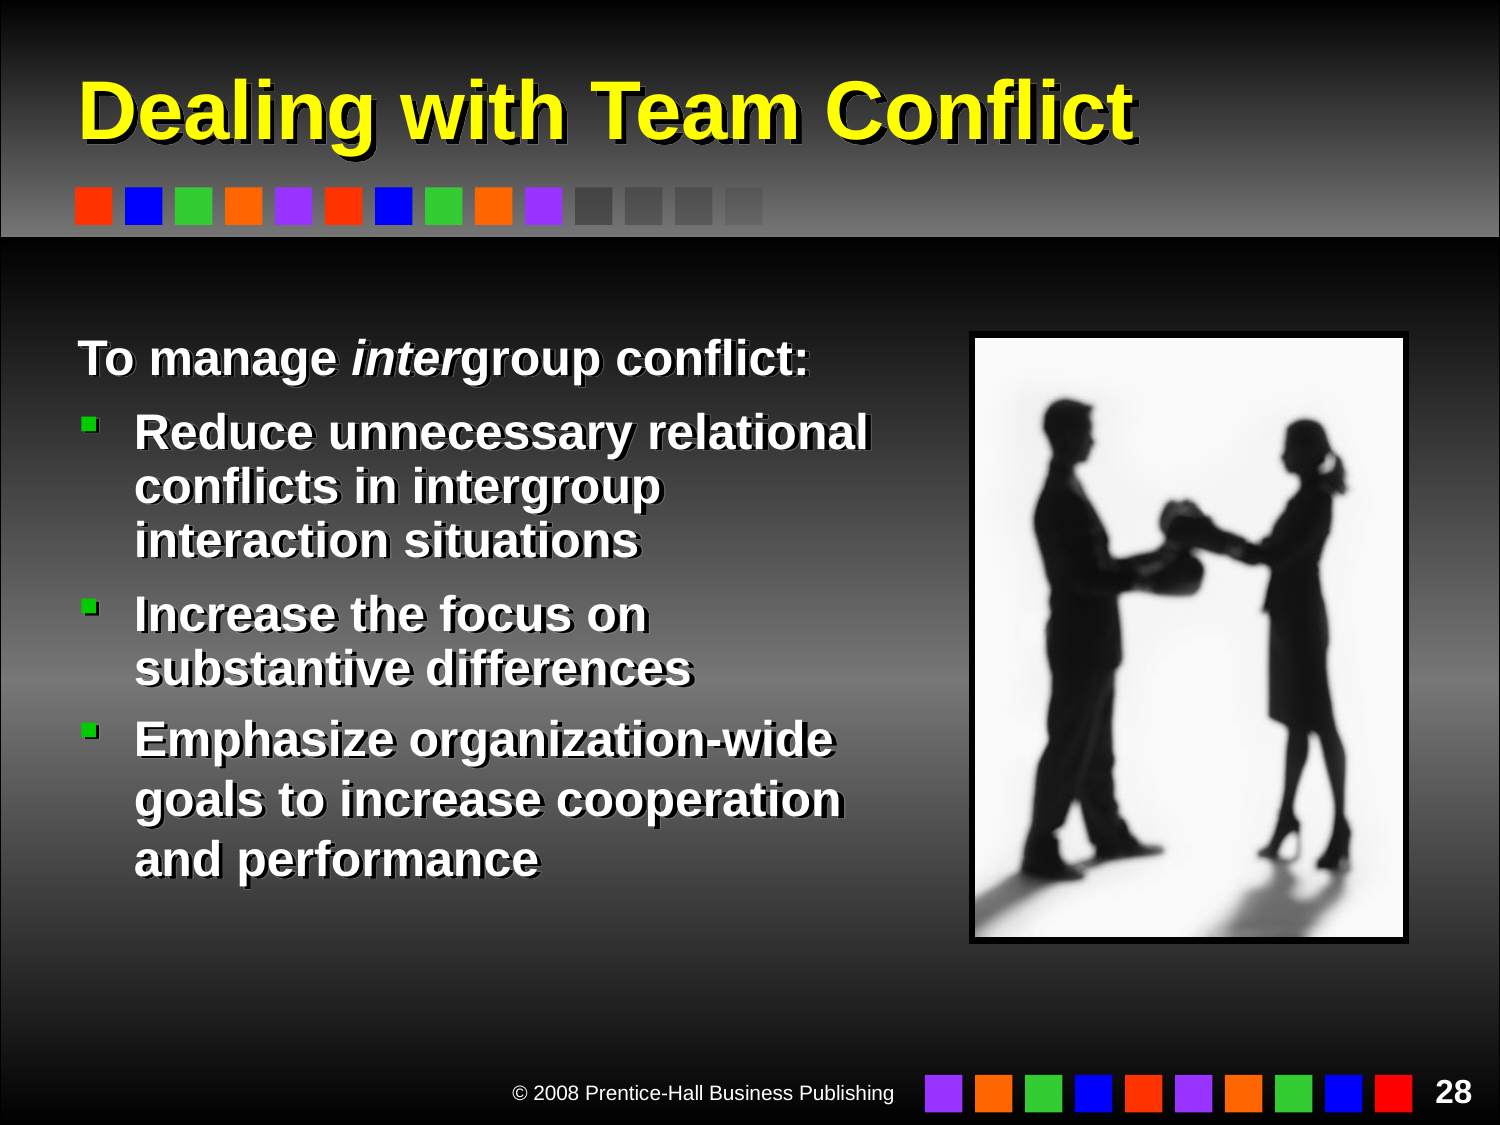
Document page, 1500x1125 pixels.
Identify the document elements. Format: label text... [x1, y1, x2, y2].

list To manage intergroup conflict: Reduce unnecessary relational conflicts in intergroup interaction situations Increase the focus on substantive differences Emphasize organization-wide goals to increase cooperation and performance [62, 324, 913, 958]
slide_number 28 [1412, 1062, 1488, 1088]
title Dealing with Team Conflict [62, 37, 1475, 175]
picture [974, 337, 1404, 938]
